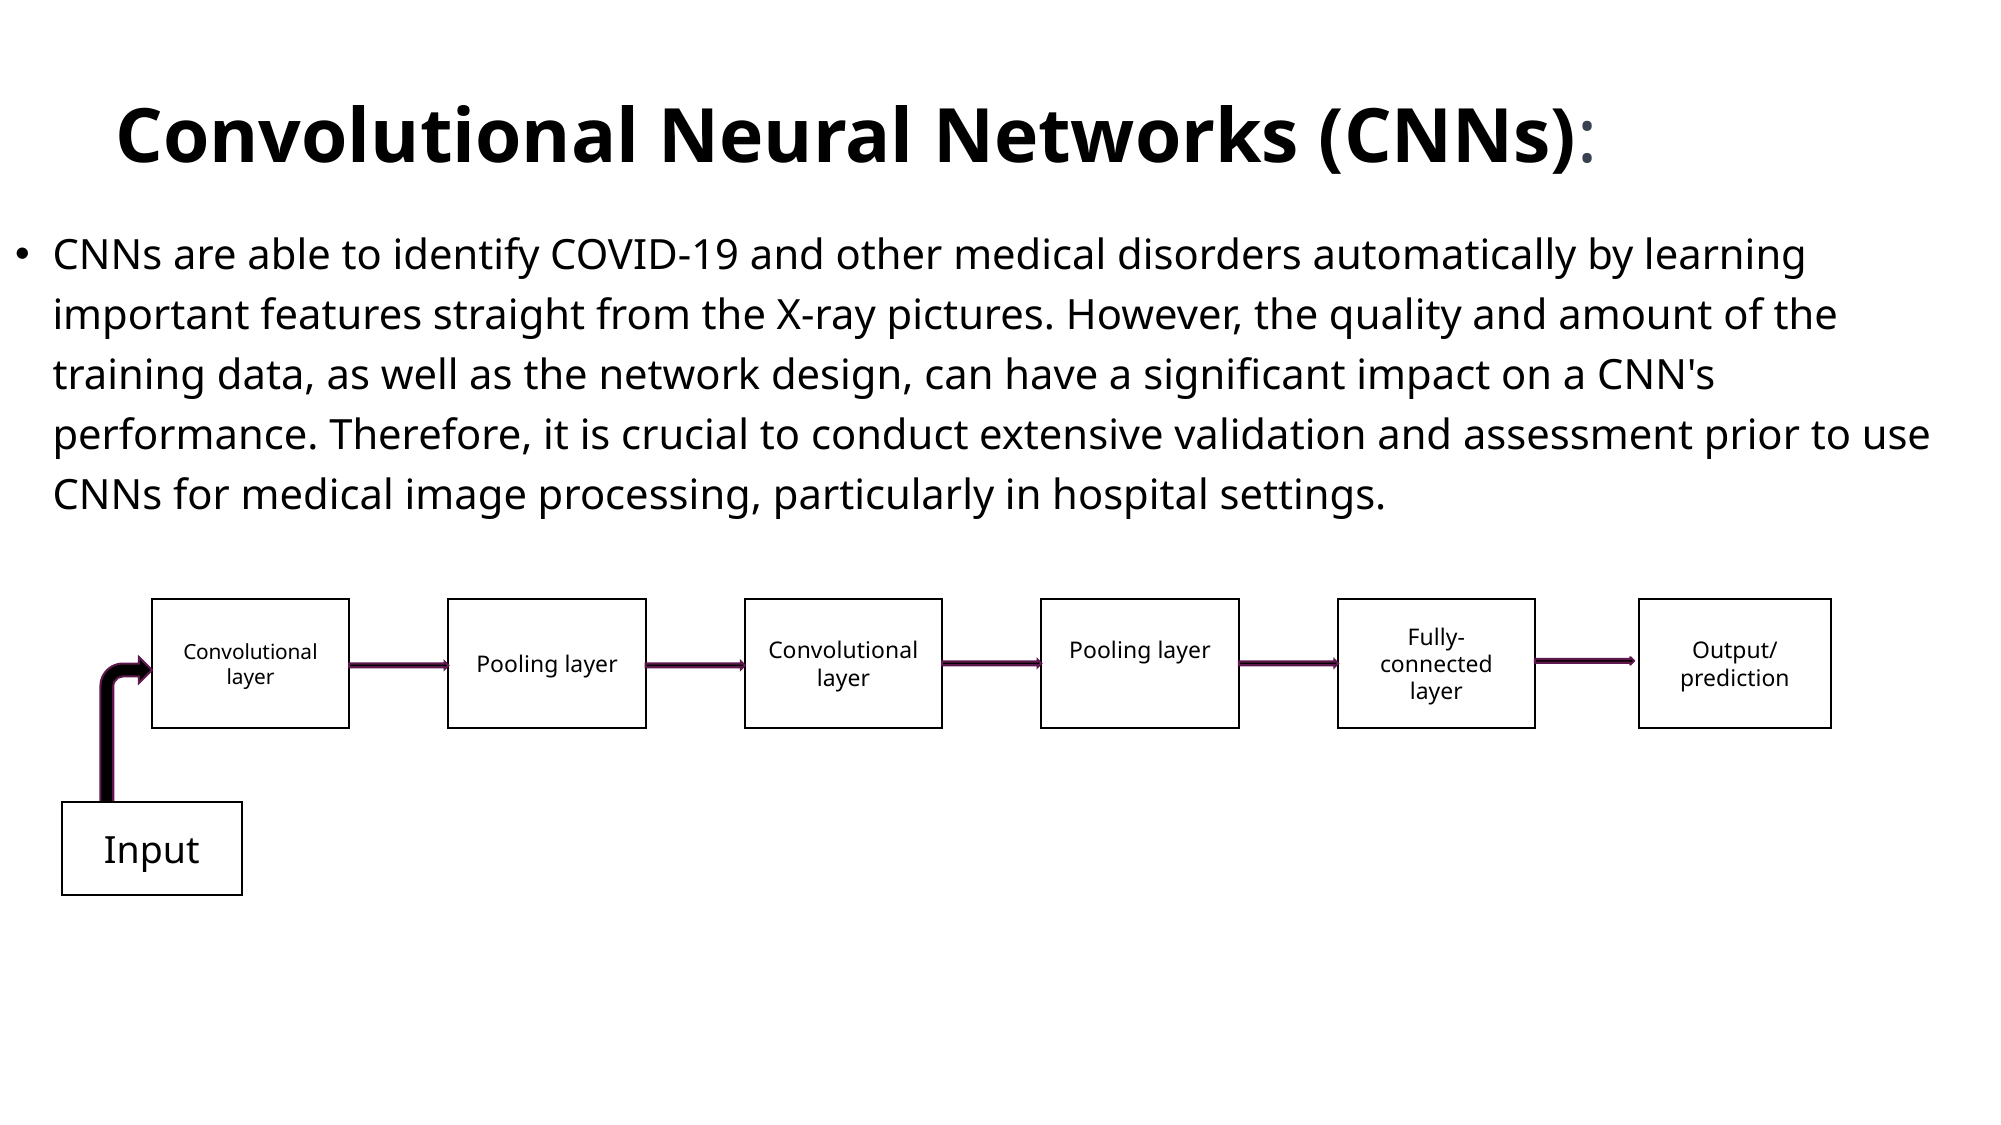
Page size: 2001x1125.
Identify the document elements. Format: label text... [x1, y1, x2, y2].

text_box [941, 657, 1043, 670]
text_box [99, 654, 154, 801]
text_box [1237, 657, 1340, 670]
text_box Pooling layer [1040, 598, 1240, 729]
text_box Fully-connected layer [1337, 598, 1536, 729]
list CNNs are able to identify COVID-19 and other medical disorders automatically by learning important features straight from the X-ray pictures. However, the quality and amount of the training data, as well as the network design, can have a significant impact on a CNN's performance. Therefore, it is crucial to conduct extensive validation and assessment prior to use CNNs for medical image processing, particularly in hospital settings. [0, 210, 2000, 1125]
text_box Pooling layer [447, 598, 647, 729]
text_box [1533, 656, 1636, 666]
text_box [348, 659, 450, 672]
text_box Output/prediction [1638, 598, 1832, 729]
text_box Input [61, 801, 243, 896]
text_box [644, 659, 747, 672]
text_box Convolutional layer [151, 598, 350, 729]
title Convolutional Neural Networks (CNNs): [100, 90, 1849, 210]
text_box Convolutional layer [744, 598, 943, 729]
